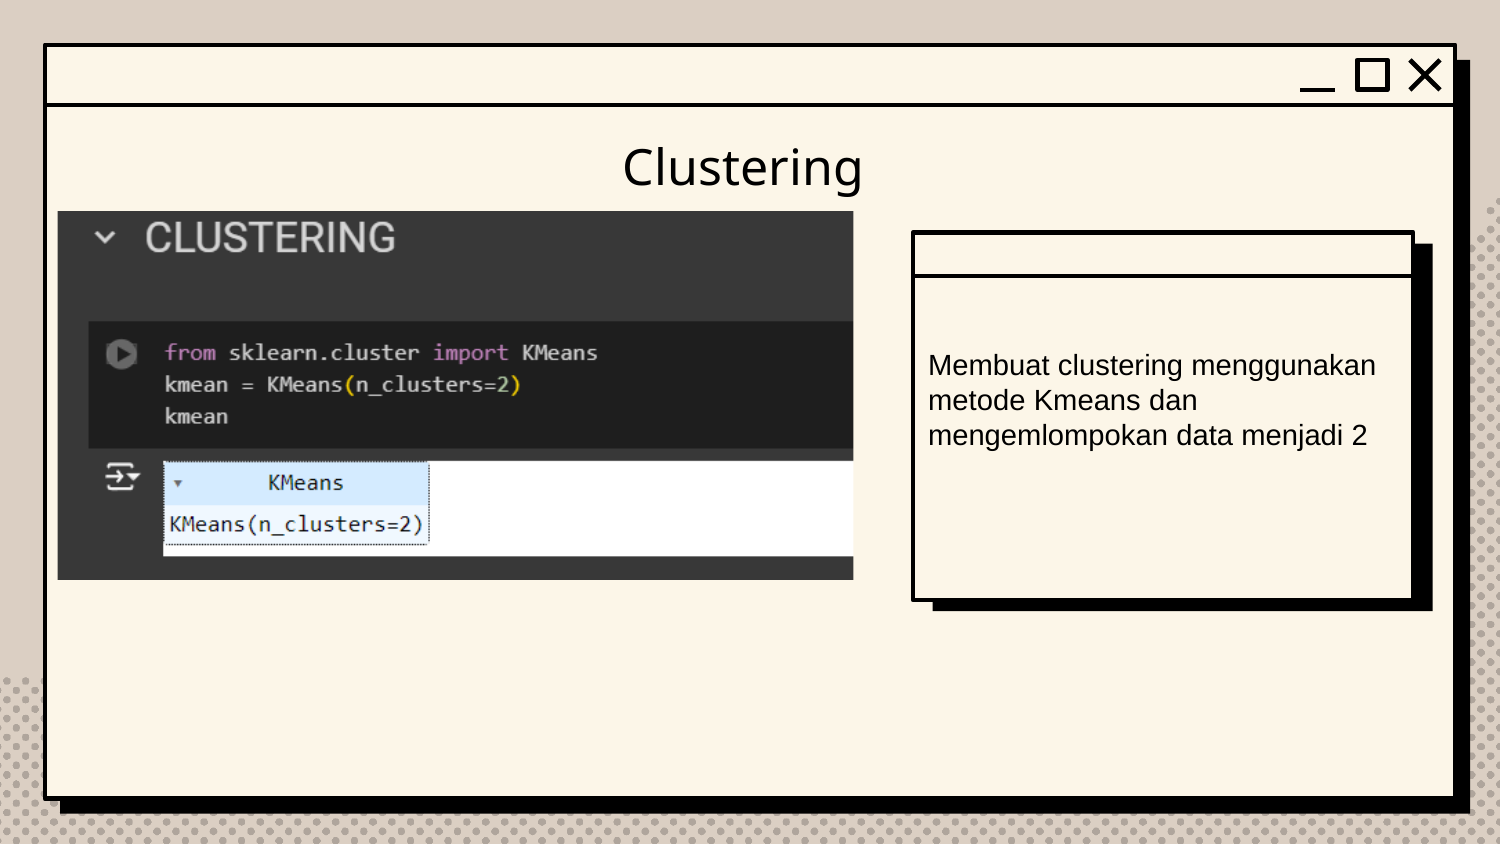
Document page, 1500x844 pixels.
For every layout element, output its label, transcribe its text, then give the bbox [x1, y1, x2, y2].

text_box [912, 232, 1433, 612]
title Clustering [117, 120, 1383, 233]
picture [57, 211, 854, 580]
